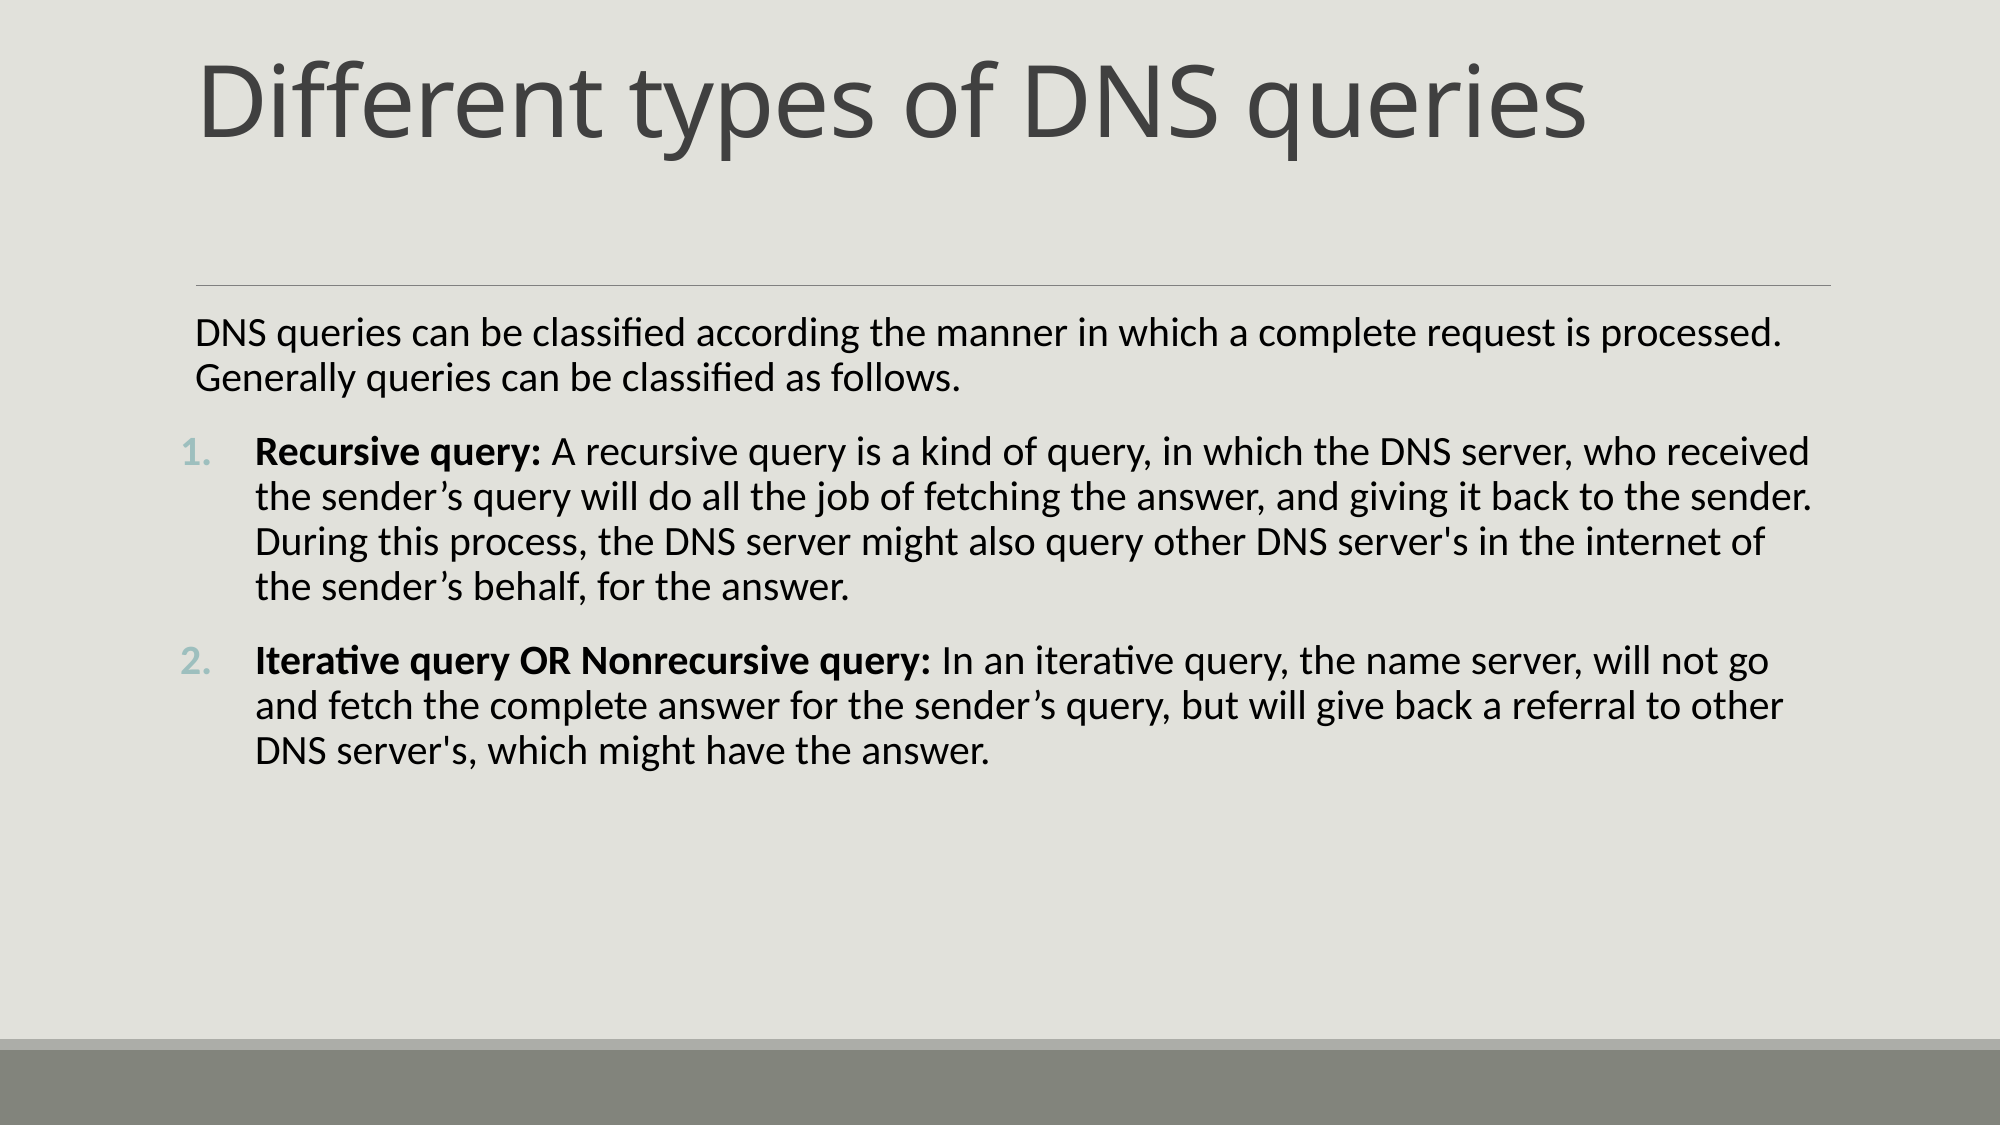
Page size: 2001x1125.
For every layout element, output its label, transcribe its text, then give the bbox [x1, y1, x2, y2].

title Different types of DNS queries [180, 47, 1830, 285]
list DNS queries can be classified according the manner in which a complete request is processed. Generally queries can be classified as follows. Recursive query: A recursive query is a kind of query, in which the DNS server, who received the sender’s query will do all the job of fetching the answer, and giving it back to the sender. During this process, the DNS server might also query other DNS server's in the internet of the sender’s behalf, for the answer. Iterative query OR Nonrecursive query: In an iterative query, the name server, will not go and fetch the complete answer for the sender’s query, but will give back a referral to other DNS server's, which might have the answer. [180, 302, 1830, 963]
